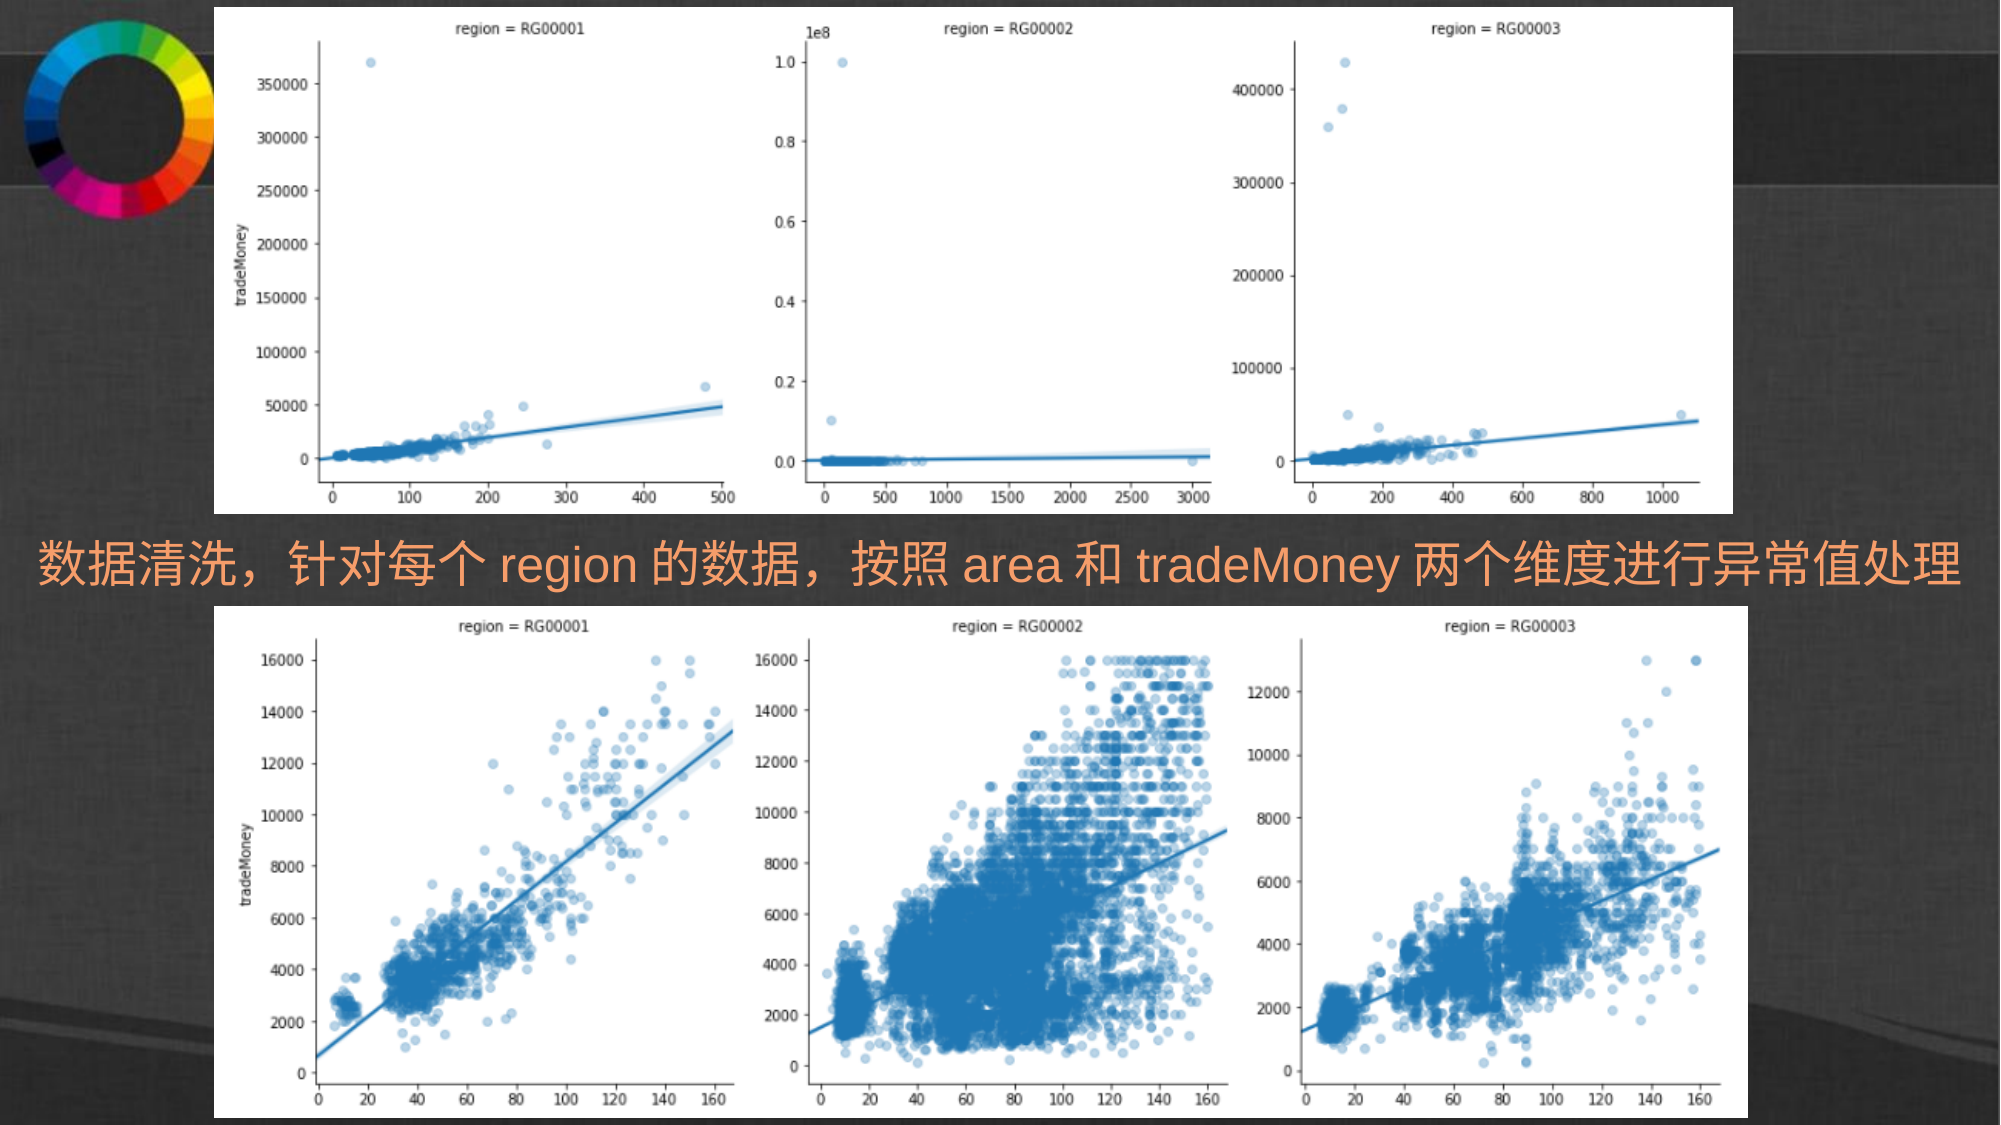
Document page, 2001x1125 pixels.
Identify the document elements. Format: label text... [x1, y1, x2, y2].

text_box 数据清洗，针对每个region的数据，按照area和tradeMoney两个维度进行异常值处理 [22, 524, 1978, 600]
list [214, 7, 1733, 514]
picture [0, 0, 1999, 1125]
